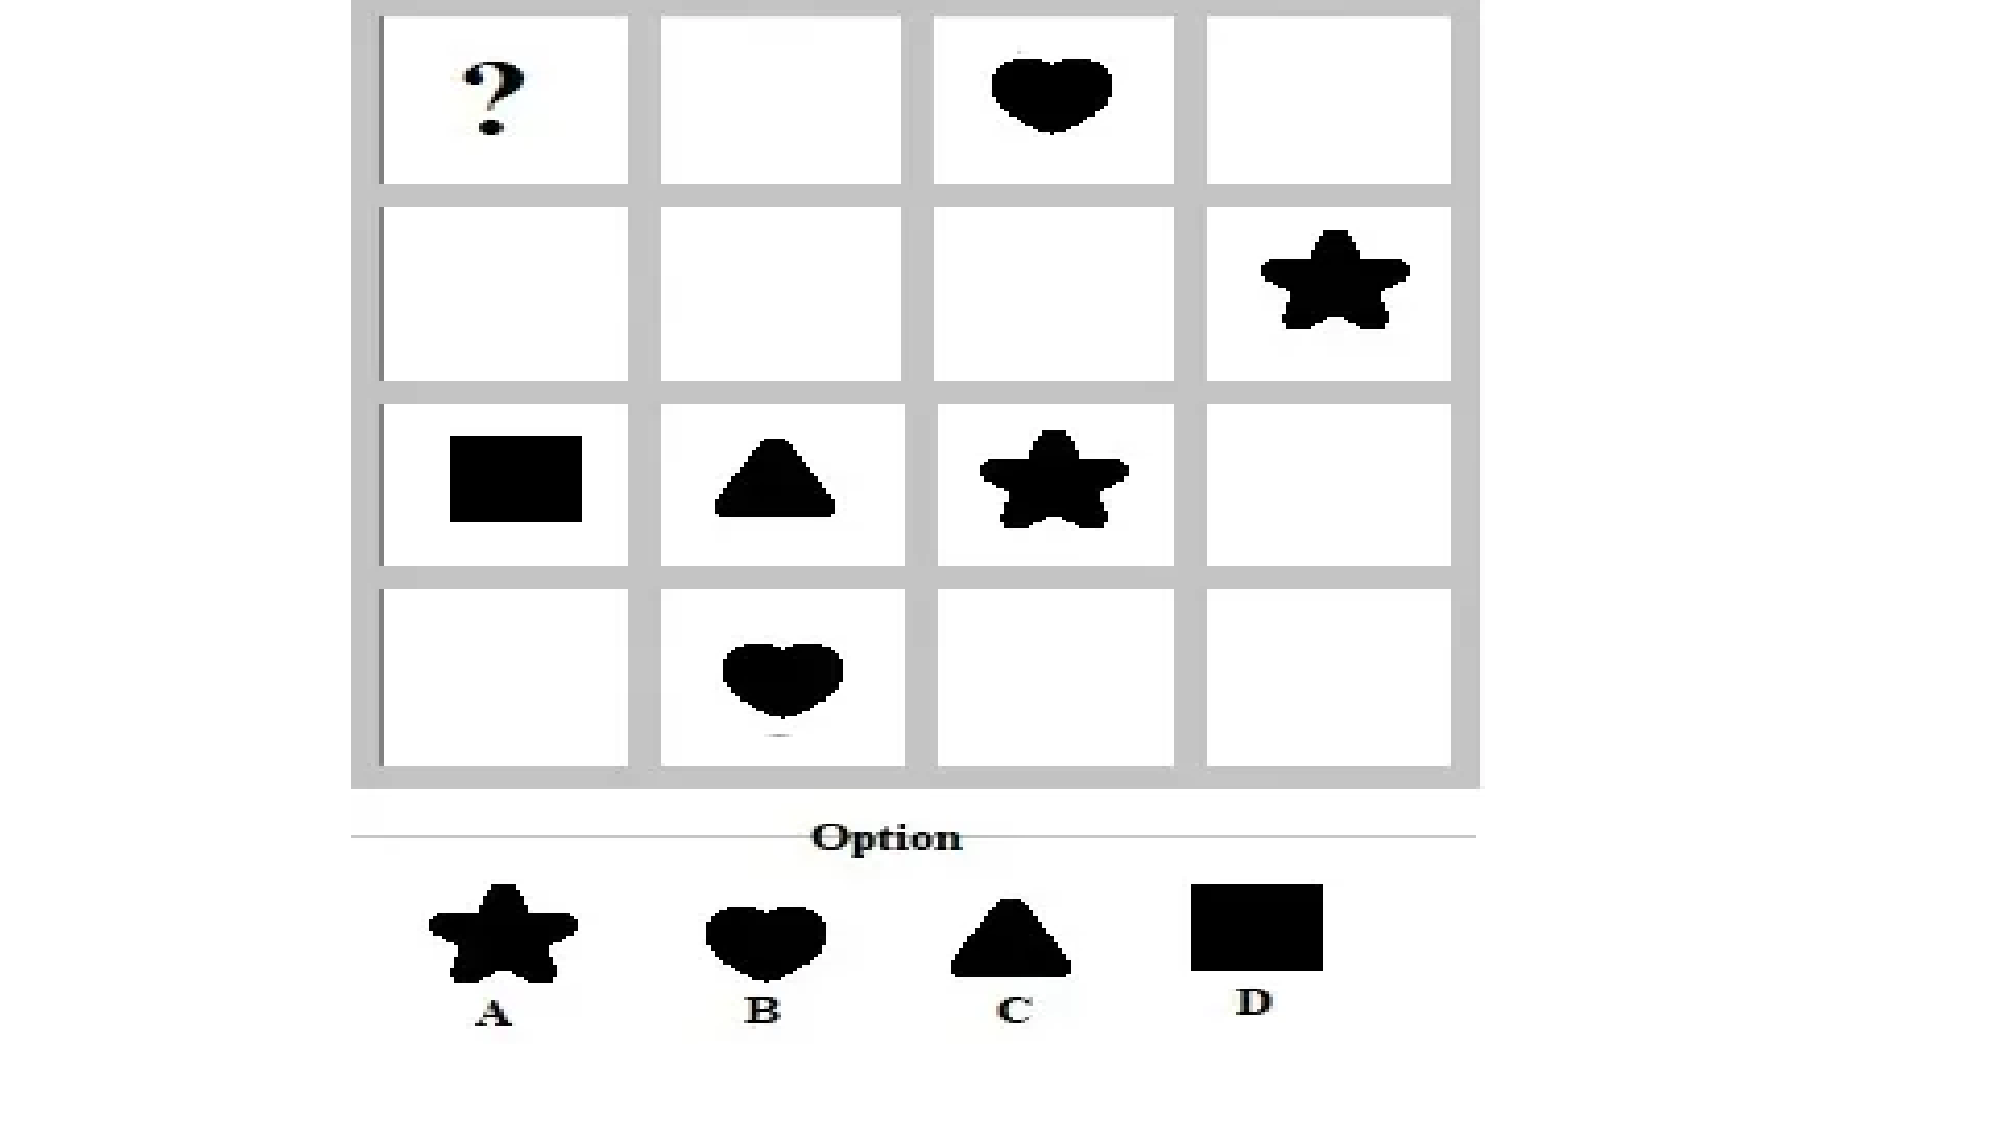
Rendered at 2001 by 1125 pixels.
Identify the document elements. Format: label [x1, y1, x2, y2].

picture [351, 0, 1485, 1044]
